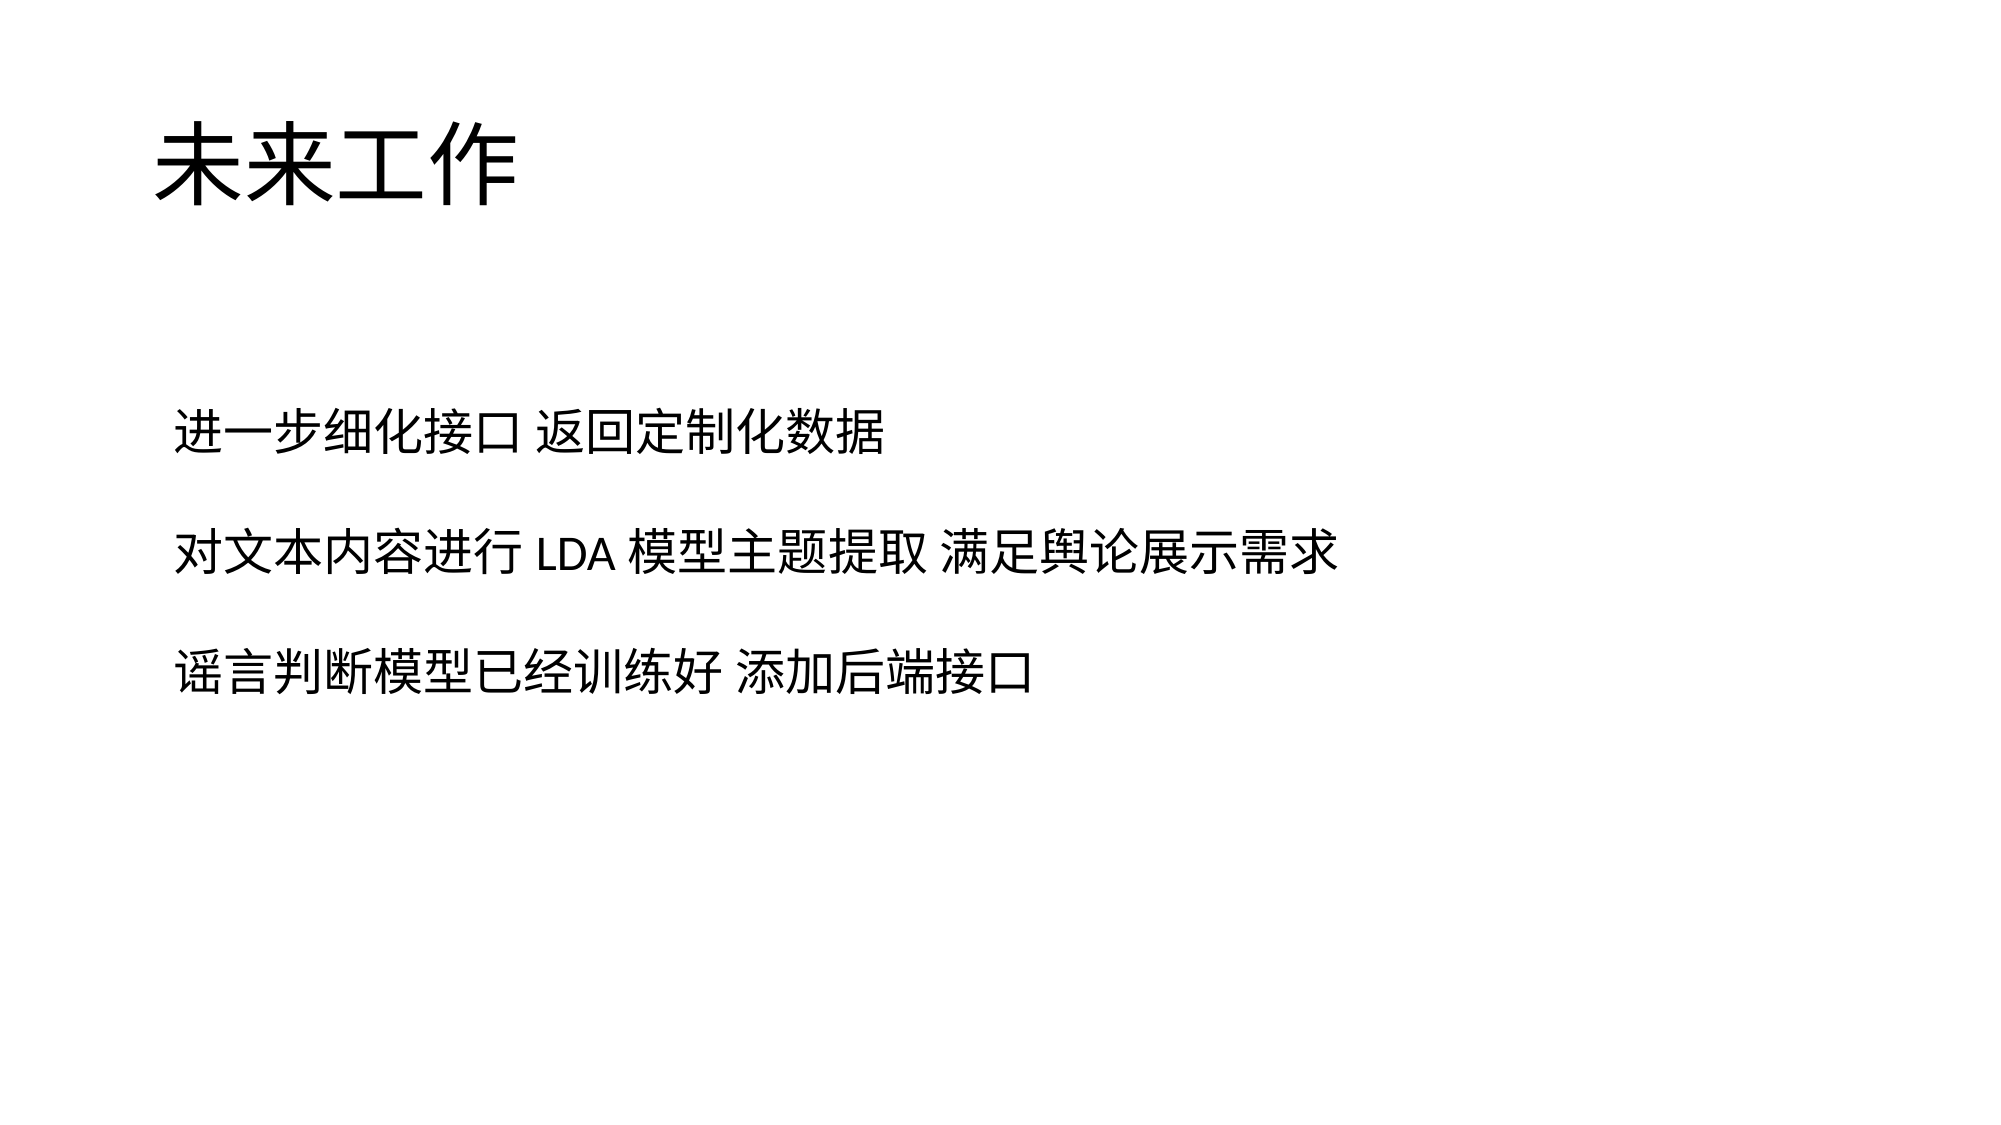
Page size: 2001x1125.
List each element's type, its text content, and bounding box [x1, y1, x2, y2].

text_box 进一步细化接口 返回定制化数据 对文本内容进行LDA模型主题提取 满足舆论展示需求 谣言判断模型已经训练好 添加后端接口 [159, 393, 1354, 829]
title 未来工作 [137, 59, 1863, 278]
